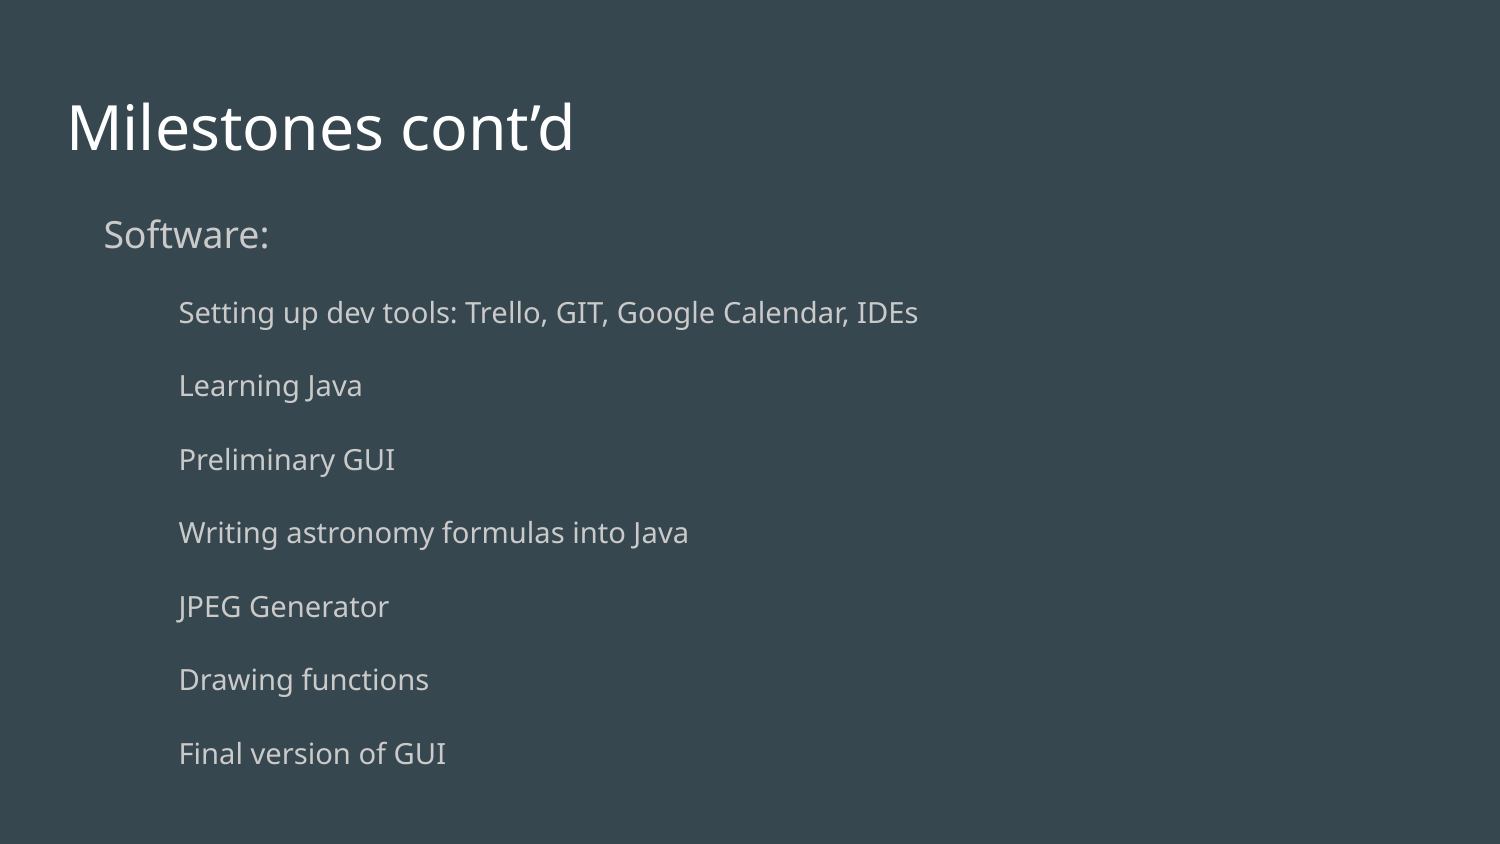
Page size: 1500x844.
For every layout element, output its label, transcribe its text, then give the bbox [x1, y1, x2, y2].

list Software: Setting up dev tools: Trello, GIT, Google Calendar, IDEs Learning Java Preliminary GUI Writing astronomy formulas into Java JPEG Generator Drawing functions Final version of GUI [51, 189, 1449, 750]
title Milestones cont’d [51, 72, 1449, 167]
